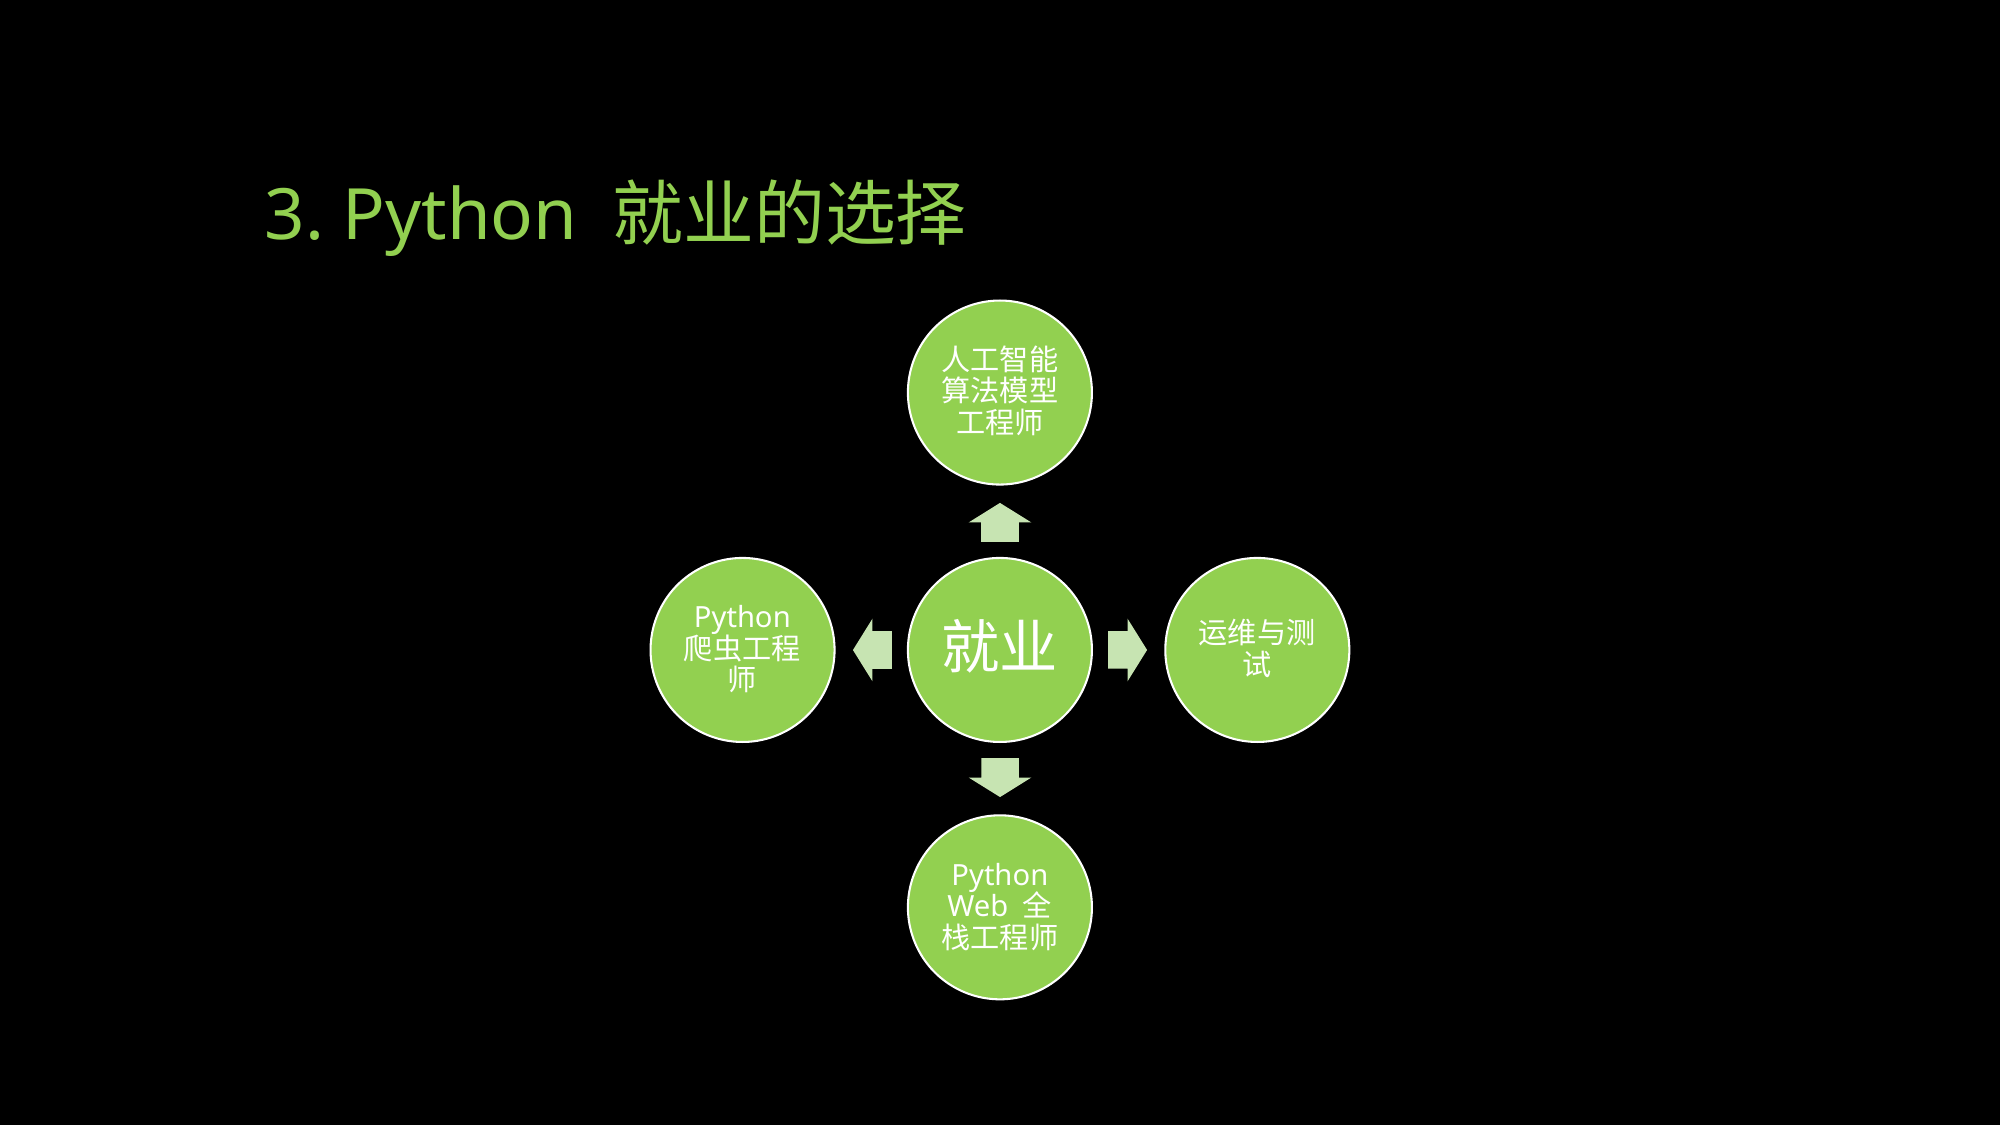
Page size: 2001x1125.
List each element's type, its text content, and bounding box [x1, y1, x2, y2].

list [249, 299, 1750, 1000]
title 3. Python 就业的选择 [249, 75, 1750, 263]
